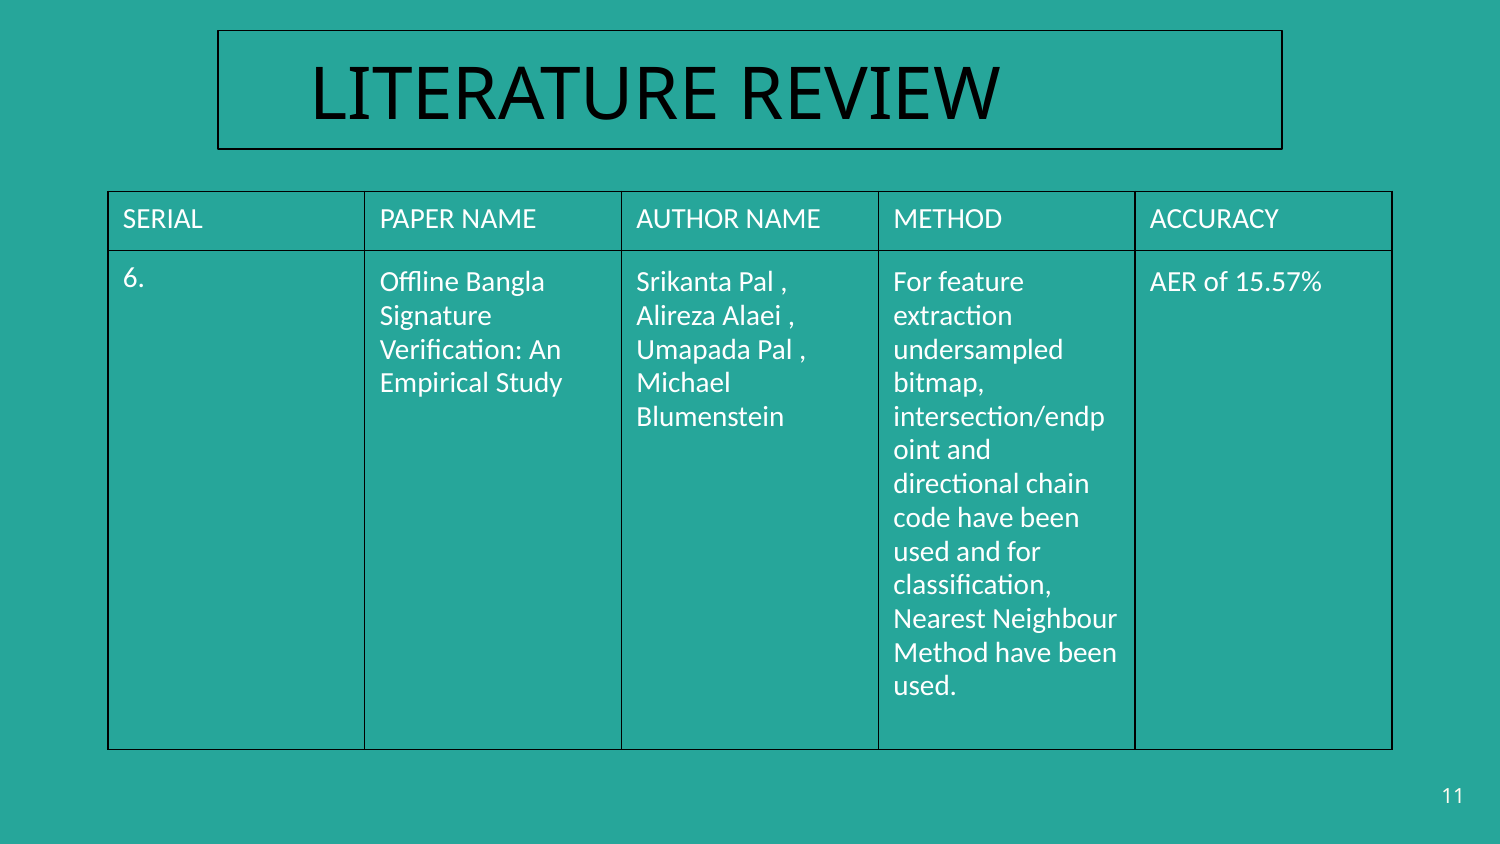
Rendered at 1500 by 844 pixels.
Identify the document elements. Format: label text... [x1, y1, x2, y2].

table_header ACCURACY [1136, 192, 1391, 250]
table_header PAPER NAME [365, 192, 621, 250]
table_cell Srikanta Pal , Alireza Alaei , Umapada Pal , Michael Blumenstein [622, 251, 878, 749]
title LITERATURE REVIEW [218, 30, 1282, 150]
table_header SERIAL [109, 192, 364, 250]
subtitle [0, 191, 1500, 801]
table_cell 6. [109, 251, 364, 749]
table_header METHOD [879, 192, 1134, 250]
table_header AUTHOR NAME [622, 192, 878, 250]
table_cell For feature extraction undersampled bitmap, intersection/endpoint and directional chain code have been used and for classification, Nearest Neighbour Method have been used. [879, 251, 1134, 749]
table_cell AER of 15.57% [1136, 251, 1391, 749]
table_cell Offline Bangla Signature Verification: An Empirical Study [365, 251, 621, 749]
slide_number ‹#› [1389, 764, 1480, 830]
